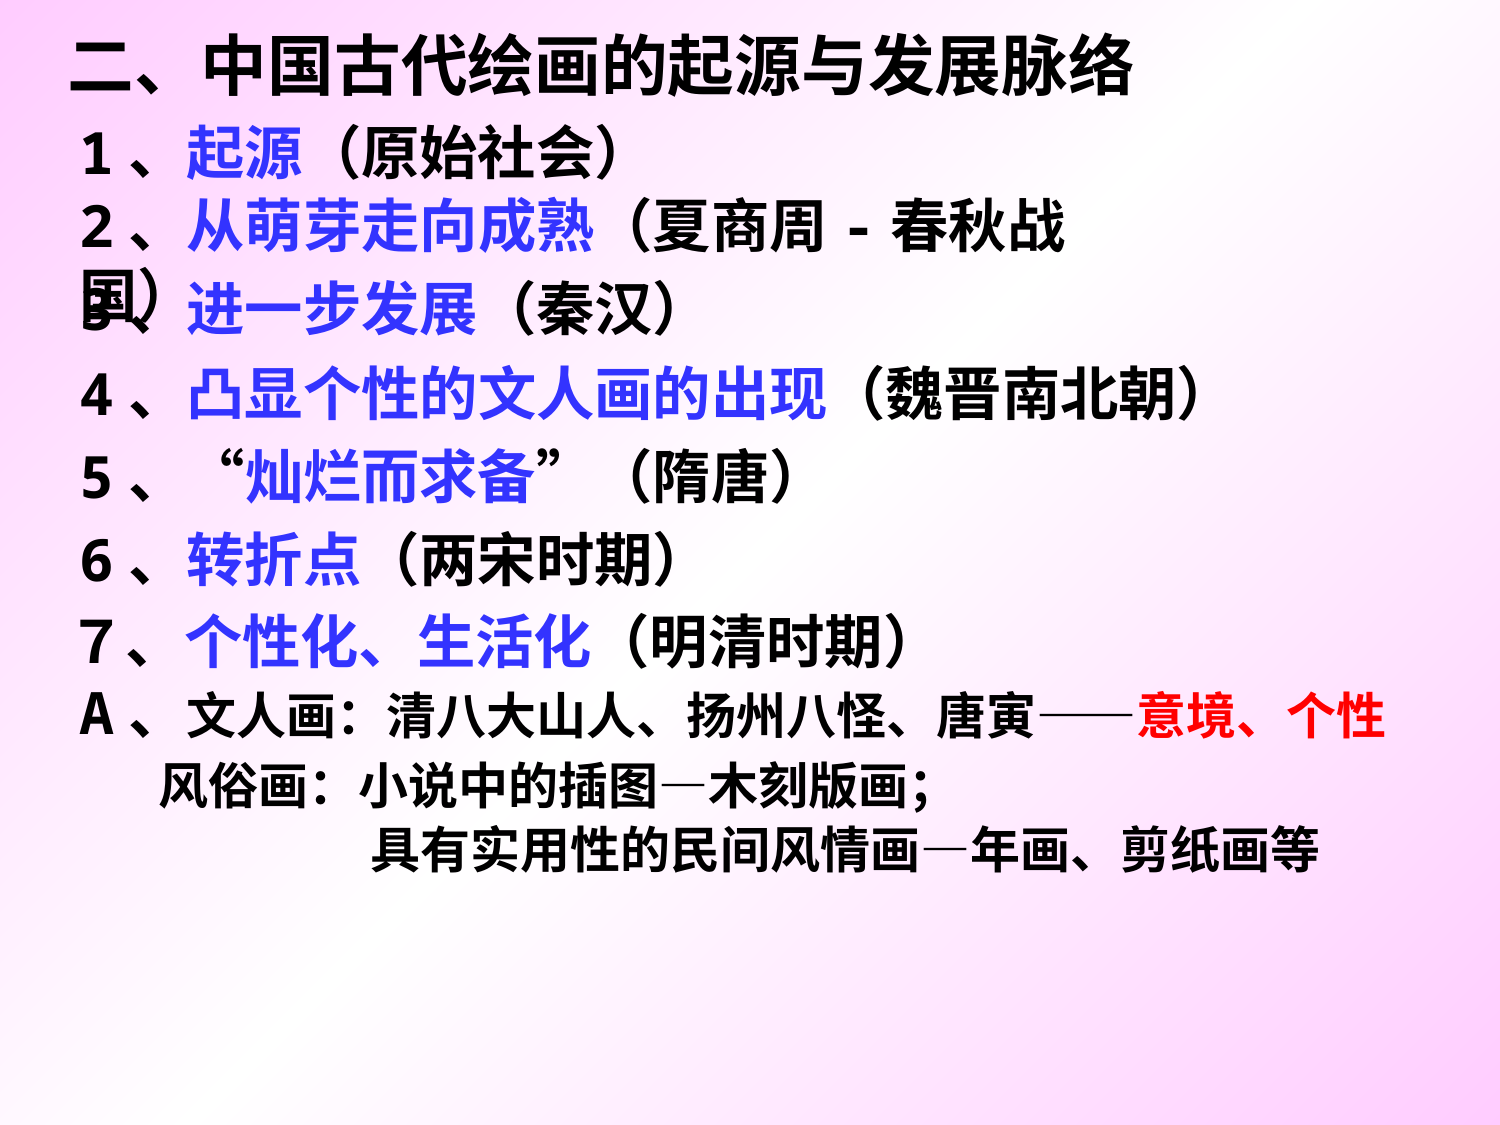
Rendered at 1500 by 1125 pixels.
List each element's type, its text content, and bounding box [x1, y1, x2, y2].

text_box 3、进一步发展（秦汉） [64, 264, 821, 350]
text_box 6、转折点（两宋时期） [64, 515, 1436, 601]
text_box 风俗画：小说中的插图—木刻版画； 具有实用性的民间风情画—年画、剪纸画等 [144, 754, 1500, 951]
text_box ７、个性化、生活化（明清时期） [52, 597, 1424, 683]
text_box 1、起源（原始社会） [64, 108, 739, 181]
text_box A、文人画：清八大山人、扬州八怪、唐寅——意境、个性 [64, 668, 1500, 754]
text_box 4、凸显个性的文人画的出现（魏晋南北朝） [64, 350, 1329, 435]
text_box 二、中国古代绘画的起源与发展脉络 [52, 16, 1176, 112]
text_box 2、从萌芽走向成熟（夏商周-春秋战国） [64, 181, 1152, 337]
text_box 5、“灿烂而求备”（隋唐） [64, 432, 975, 515]
